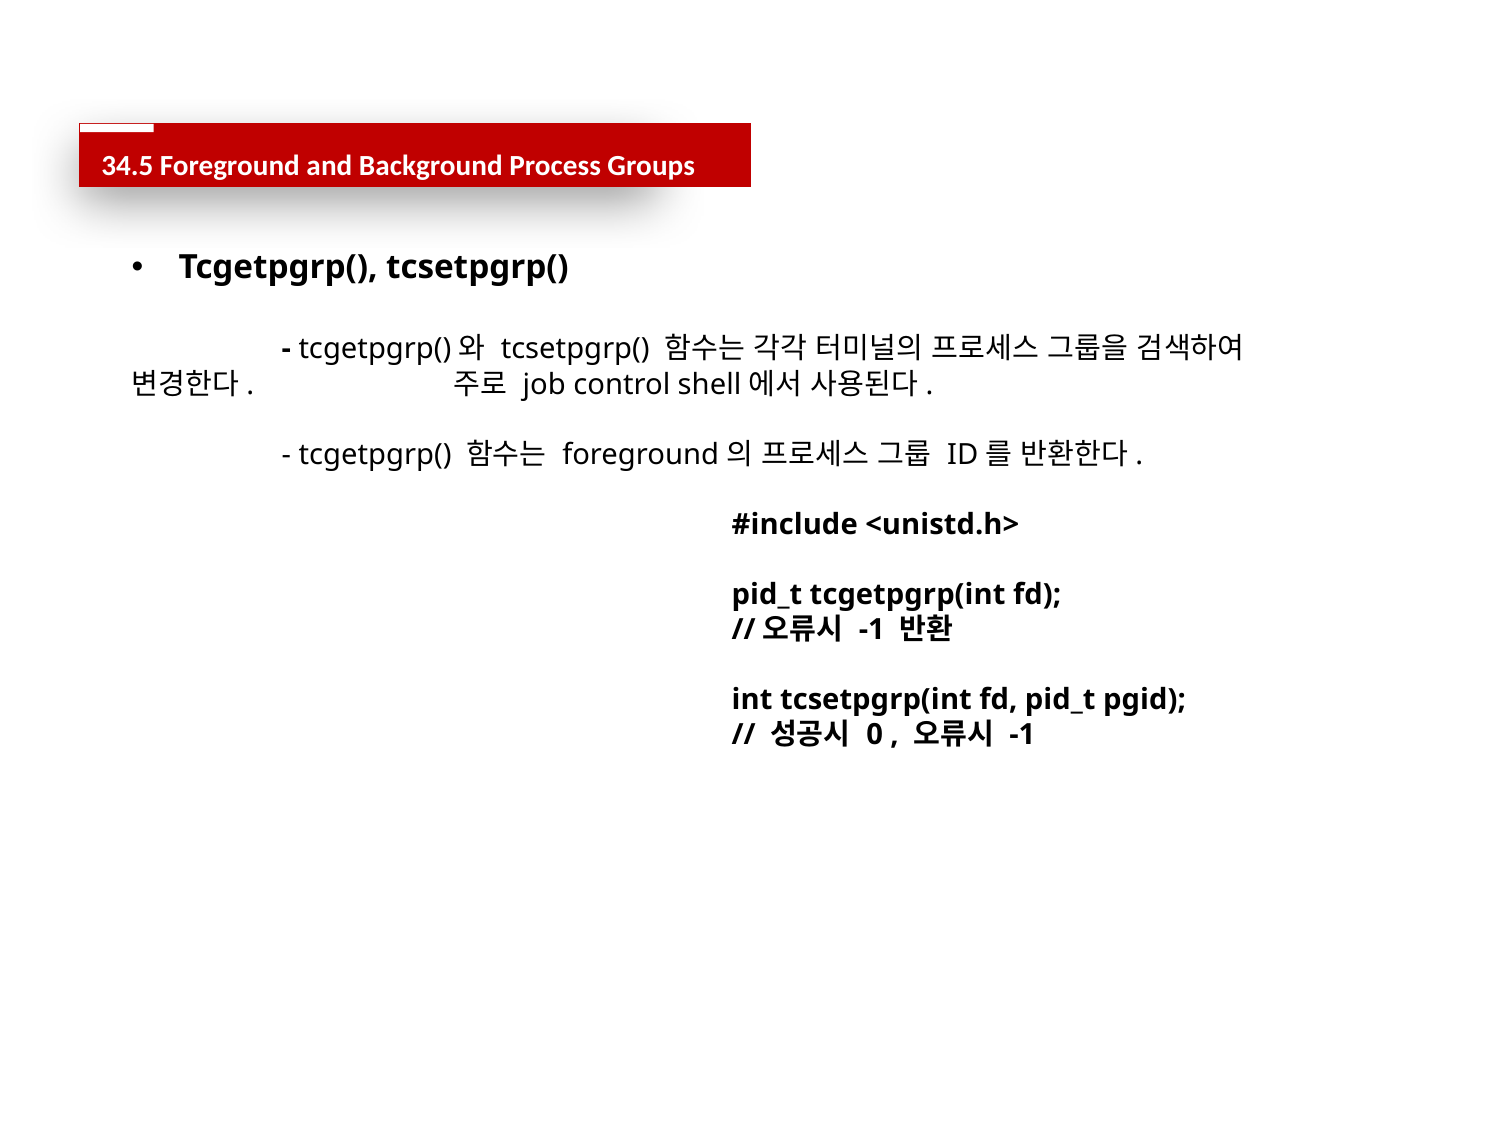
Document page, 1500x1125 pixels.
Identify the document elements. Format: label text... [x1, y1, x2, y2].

text_box Tcgetpgrp(), tcsetpgrp() - tcgetpgrp()와 tcsetpgrp() 함수는 각각 터미널의 프로세스 그룹을 검색하여 변경한다. 주로 job control shell에서 사용된다. - tcgetpgrp() 함수는 foreground의 프로세스 그룹 ID를 반환한다. #include <unistd.h> pid_t tcgetpgrp(int fd); //오류시 -1 반환 int tcsetpgrp(int fd, pid_t pgid); // 성공시 0 , 오류시 -1 [116, 238, 1340, 758]
text_box 34.5 Foreground and Background Process Groups [79, 123, 751, 187]
text_box [79, 123, 155, 133]
